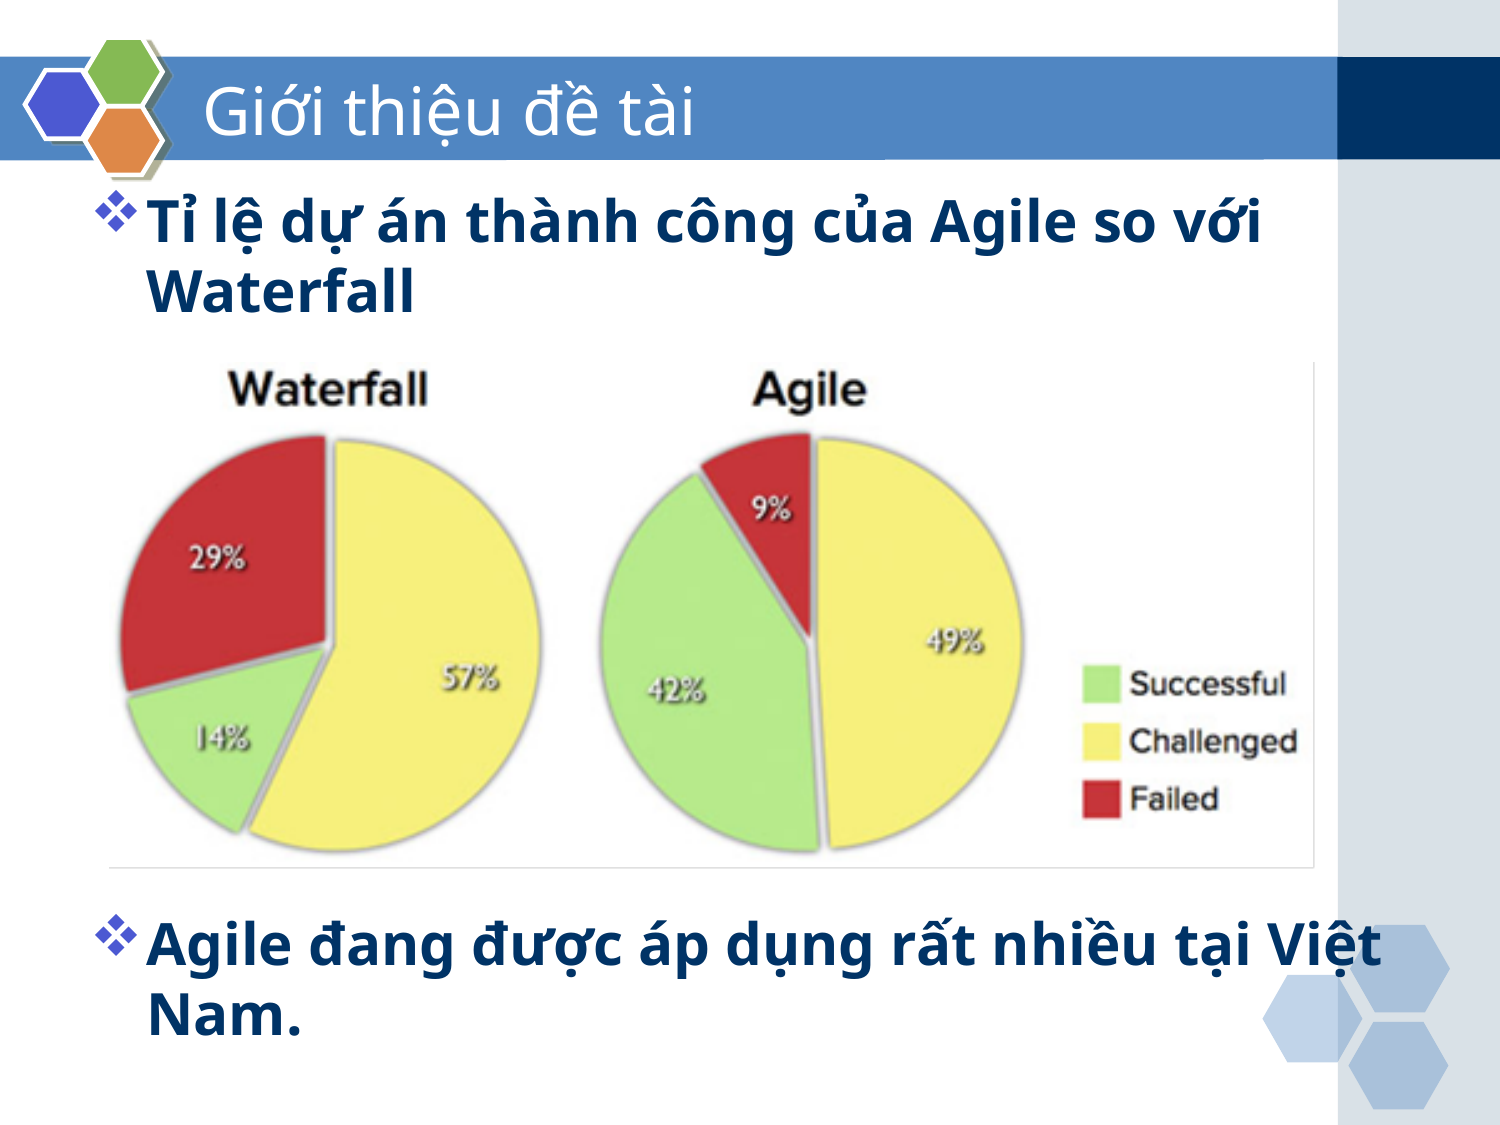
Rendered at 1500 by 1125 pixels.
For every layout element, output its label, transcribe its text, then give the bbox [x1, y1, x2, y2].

list Tỉ lệ dự án thành công của Agile so với Waterfall Agile đang được áp dụng rất nhiều tại Việt Nam. [75, 176, 1425, 1038]
picture [109, 362, 1317, 871]
title Giới thiệu đề tài [187, 62, 1288, 155]
